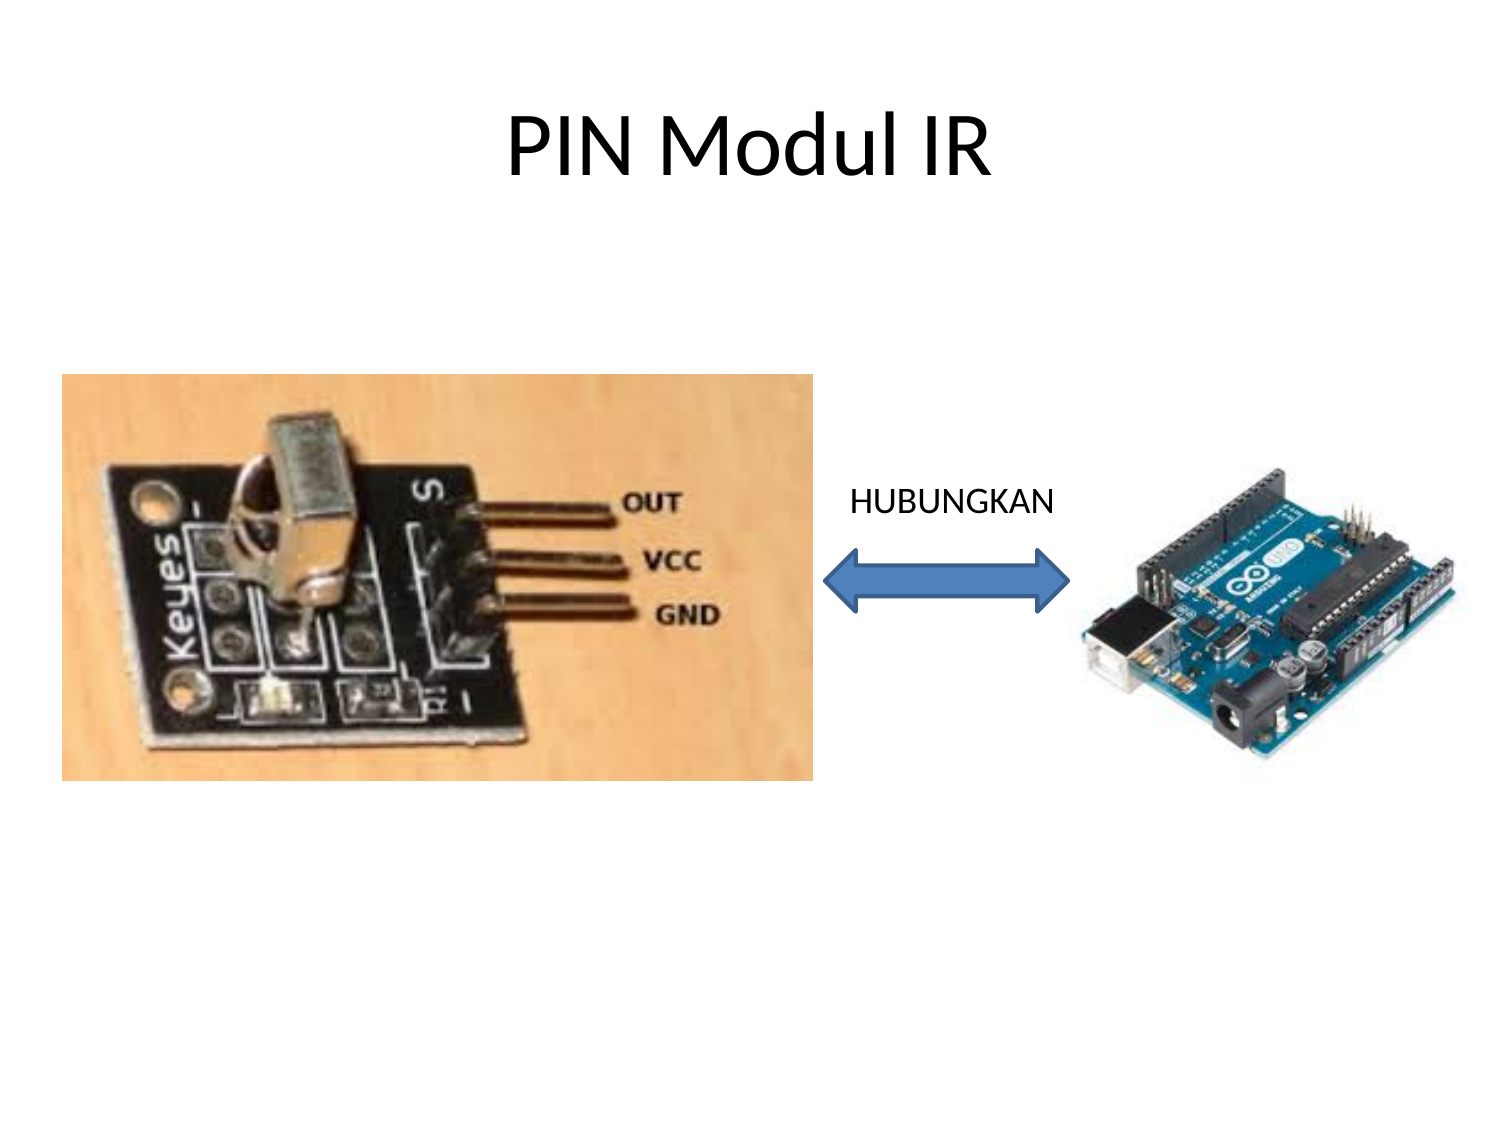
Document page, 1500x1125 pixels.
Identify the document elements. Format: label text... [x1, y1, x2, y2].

picture [1067, 410, 1470, 813]
text_box [822, 548, 1062, 614]
text_box HUBUNGKAN [835, 468, 1062, 529]
title PIN Modul IR [75, 45, 1425, 233]
picture [62, 374, 813, 781]
